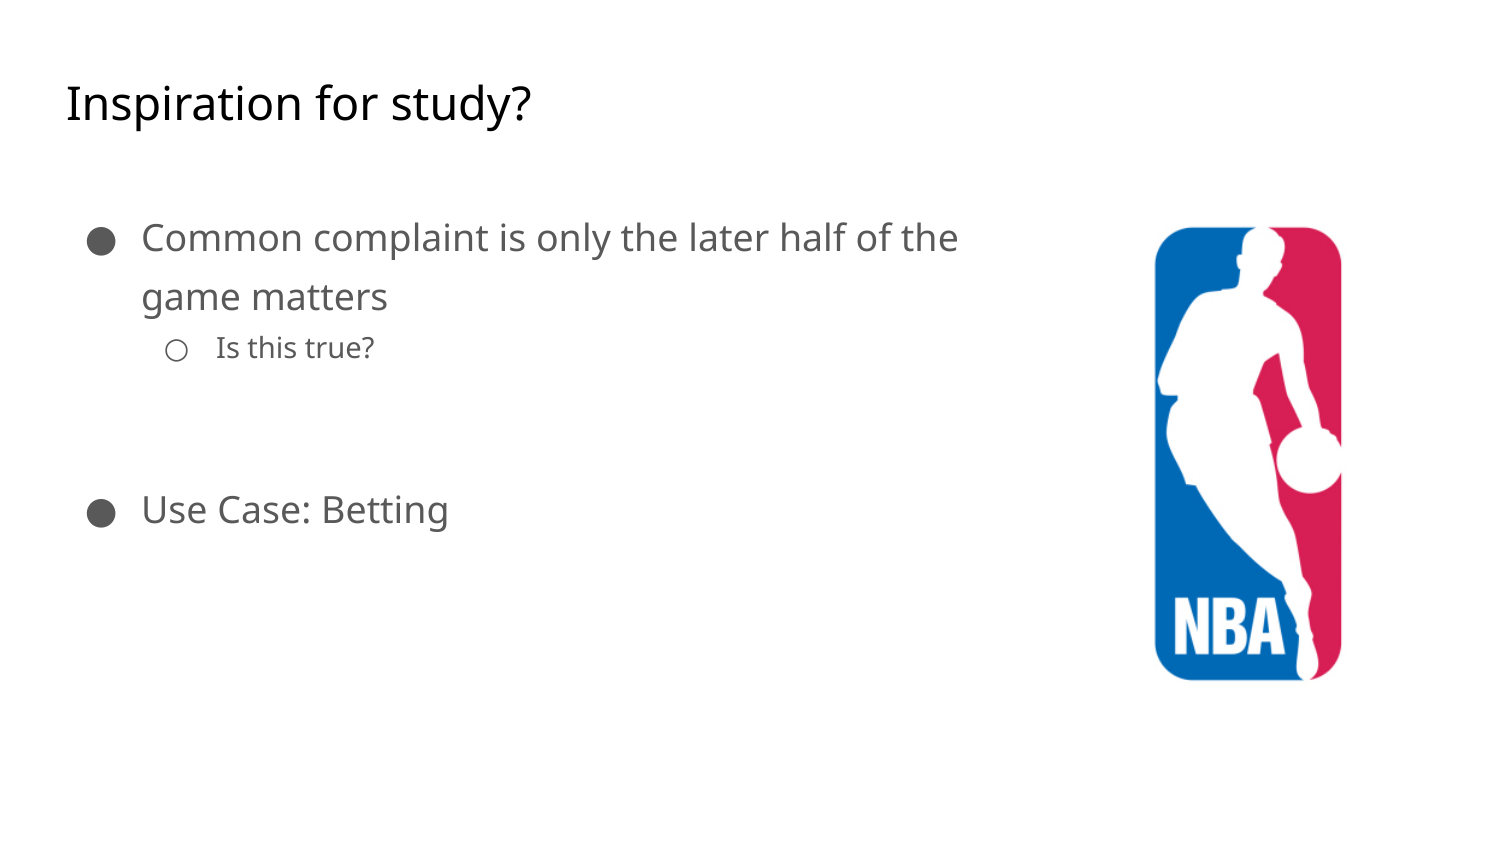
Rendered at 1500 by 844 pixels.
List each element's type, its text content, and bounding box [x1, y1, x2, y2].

picture [1057, 216, 1467, 693]
list Common complaint is only the later half of the game matters Is this true? Use Case: Betting [51, 189, 1004, 750]
title Inspiration for study? [51, 55, 1449, 150]
